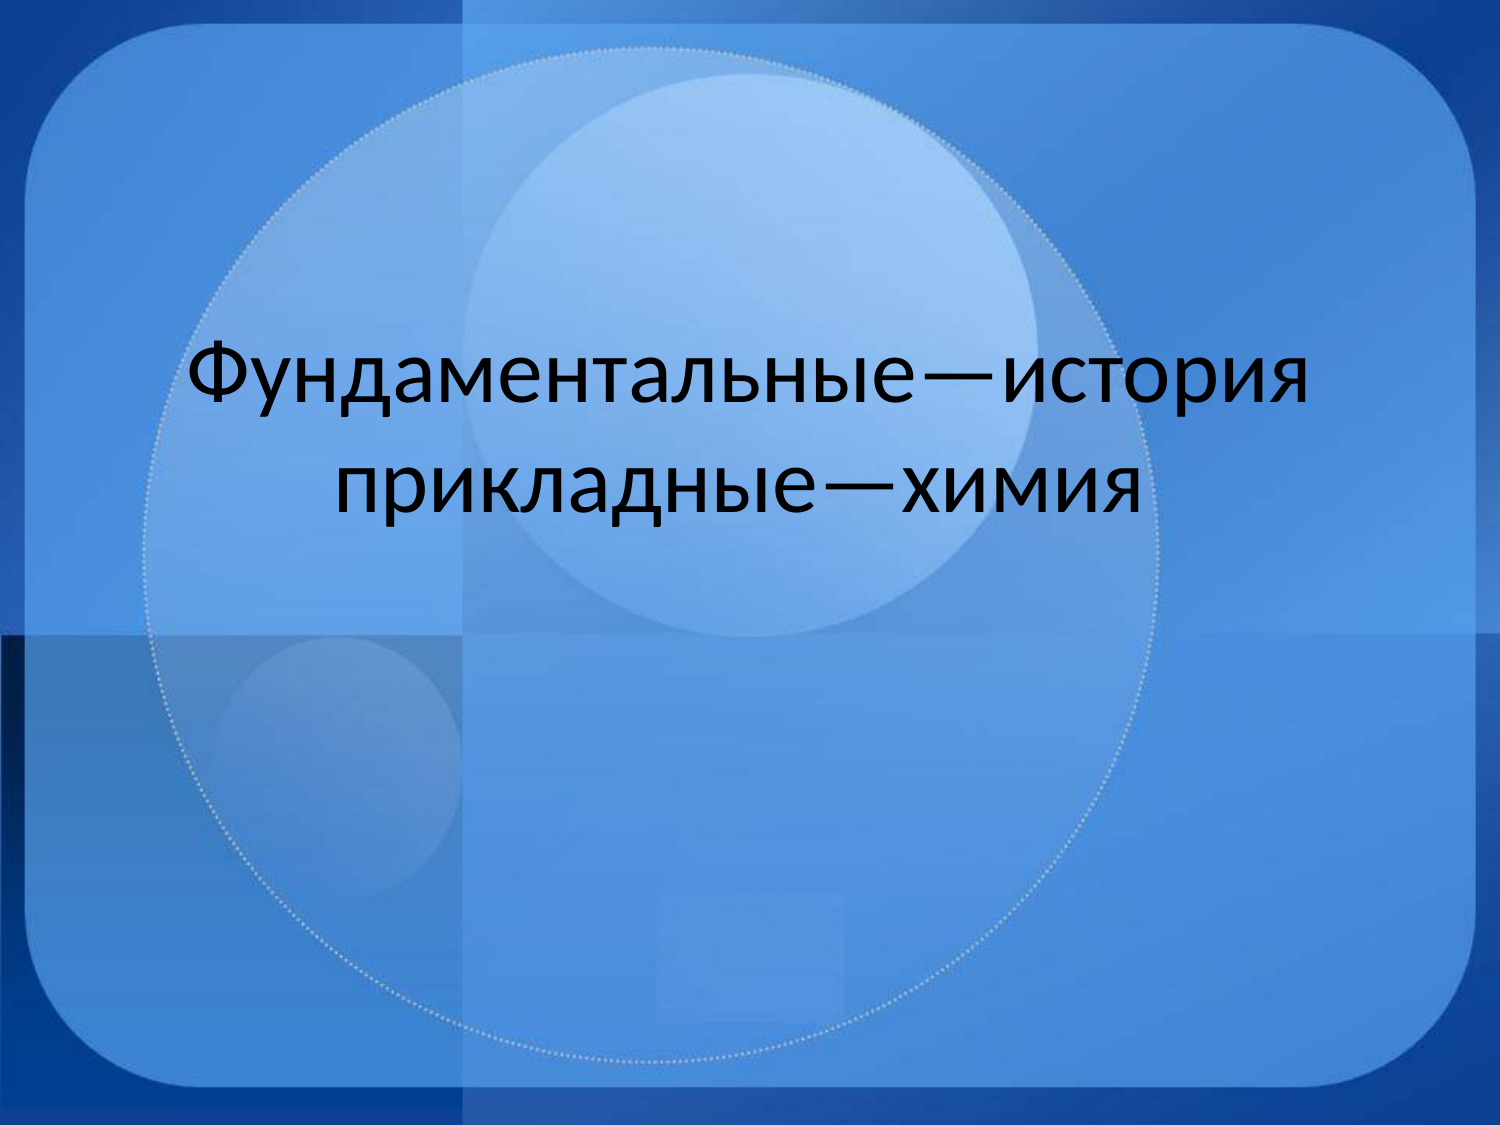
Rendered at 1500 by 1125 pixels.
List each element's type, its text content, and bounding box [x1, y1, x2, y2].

picture [0, 0, 1500, 1125]
title Фундаментальные—история прикладные—химия [75, 45, 1425, 797]
